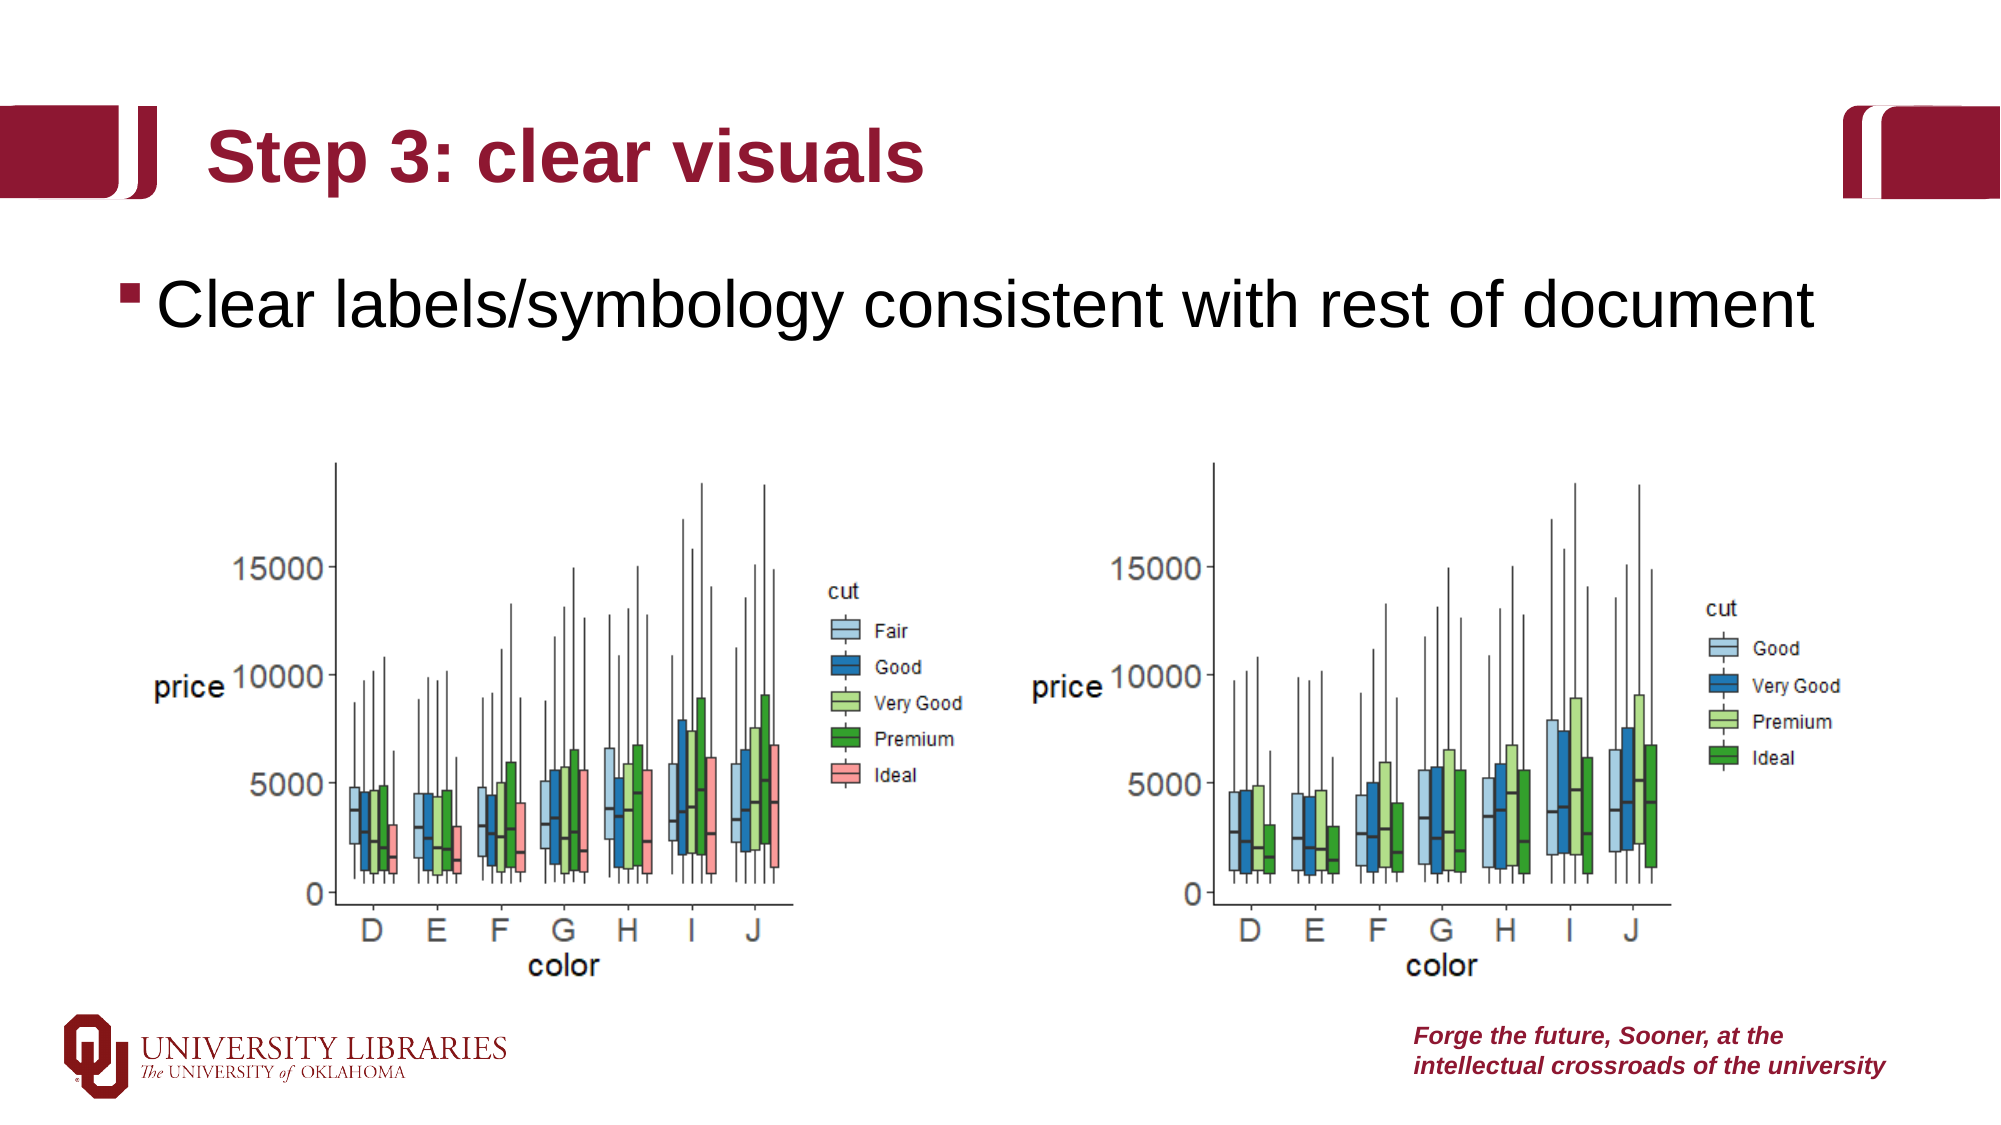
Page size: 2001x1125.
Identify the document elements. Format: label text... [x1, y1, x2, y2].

list Clear labels/symbology consistent with rest of document [99, 262, 1900, 939]
picture [41, 452, 986, 1112]
picture [1021, 452, 1864, 992]
title Step 3: clear visuals [191, 110, 1394, 193]
